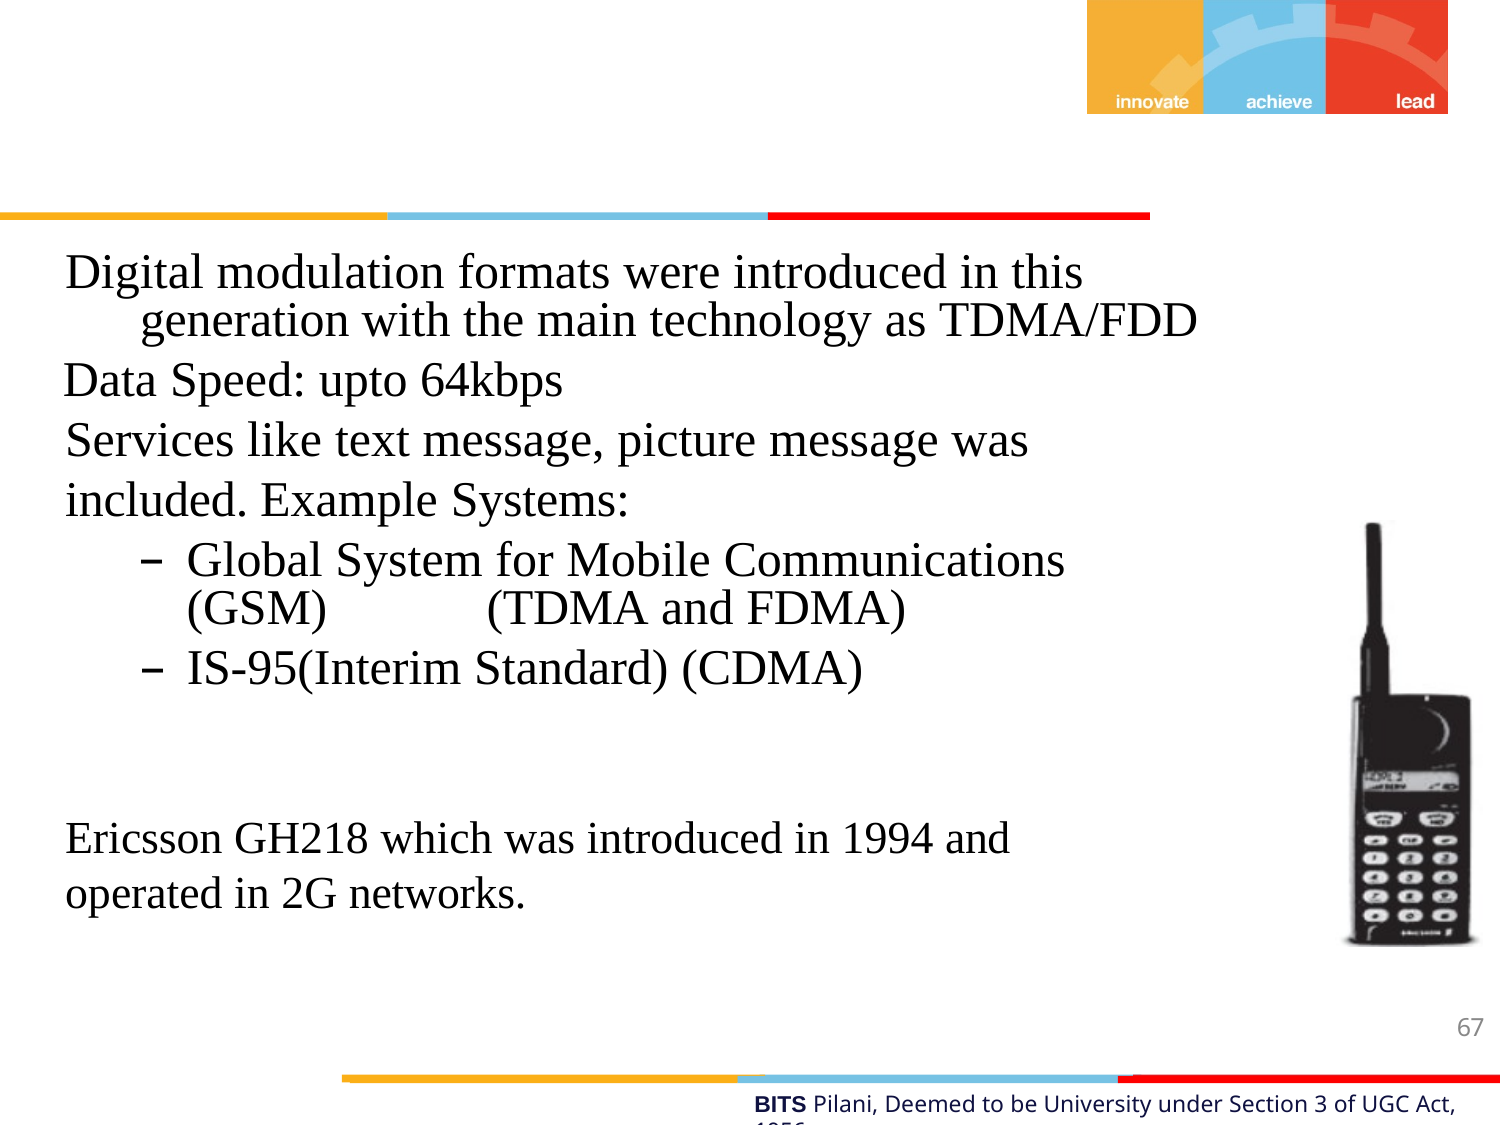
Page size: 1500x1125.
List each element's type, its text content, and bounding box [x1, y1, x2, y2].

text_box Services like text message, picture message was included. Example Systems: Global System for Mobile Communications (GSM) (TDMA and FDMA) IS-95(Interim Standard) (CDMA) Ericsson GH218 which was introduced in 1994 and operated in 2G networks. [62, 404, 1225, 918]
picture [1087, 0, 1448, 114]
picture [1335, 520, 1484, 948]
title Digital modulation formats were introduced in this generation with the main technology as TDMA/FDD Data Speed: upto 64kbps [62, 236, 1306, 439]
footer BITS Pilani, Deemed to be University under Section 3 of UGC Act, 1956 [752, 1089, 1487, 1125]
slide_number 67 [1450, 1015, 1494, 1125]
